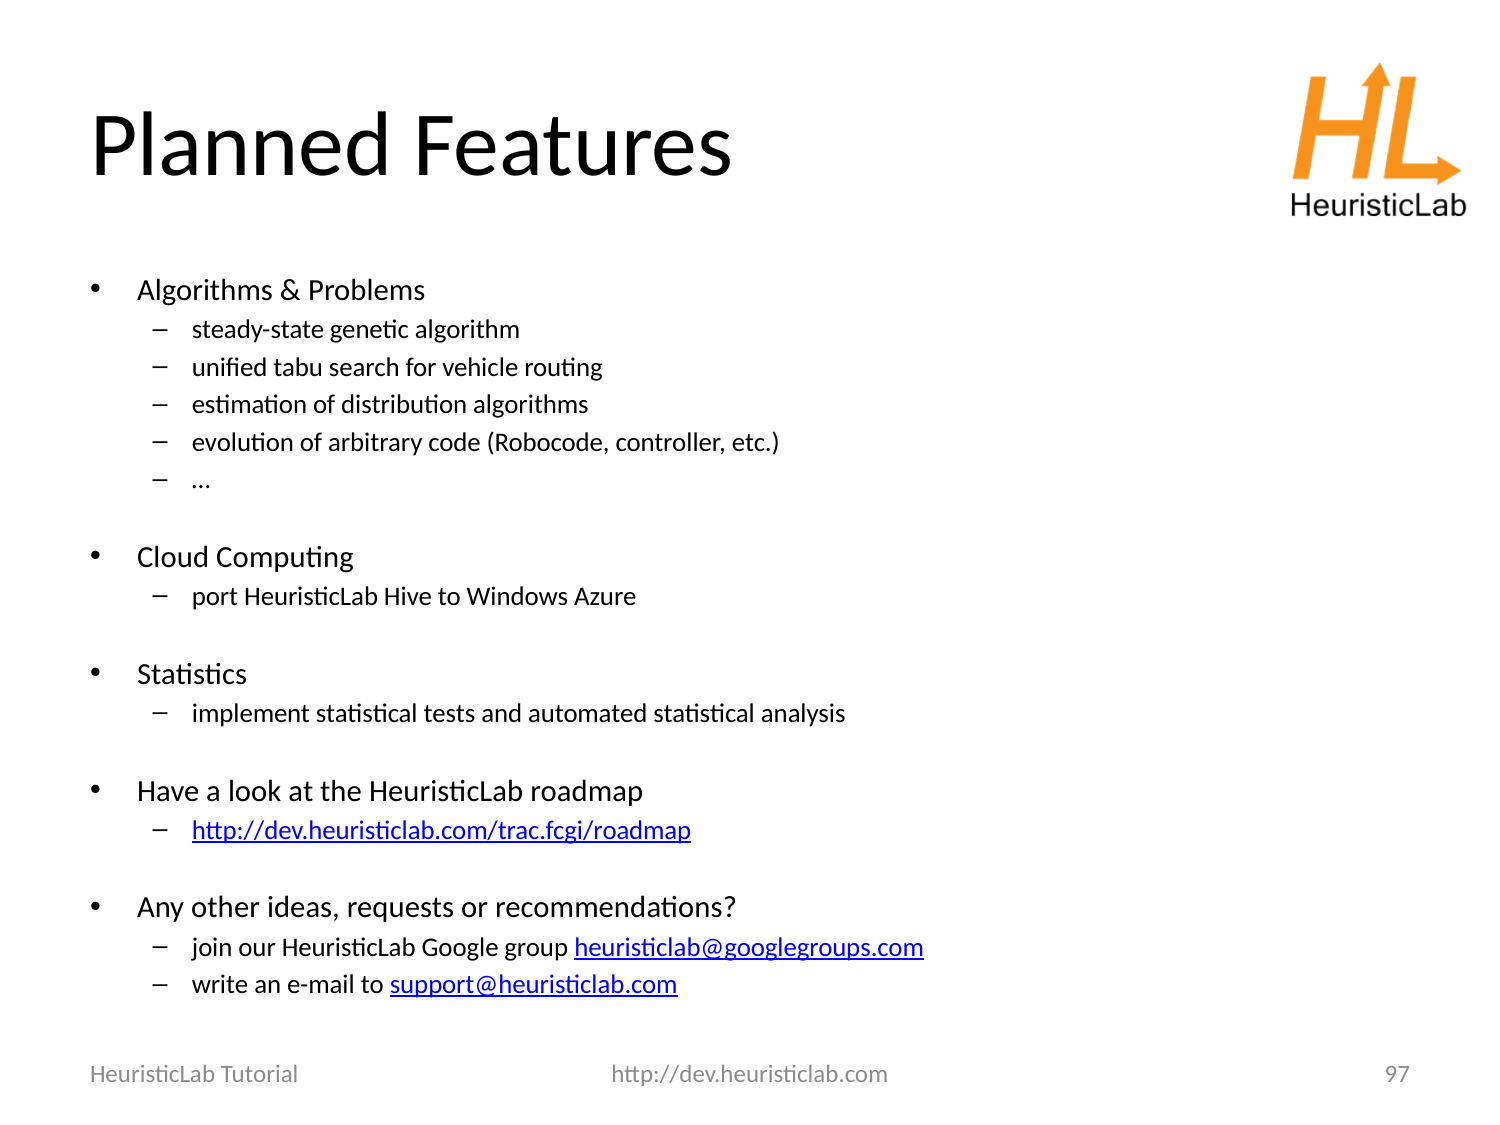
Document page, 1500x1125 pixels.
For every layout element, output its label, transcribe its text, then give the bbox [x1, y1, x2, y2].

slide_number HeuristicLab Tutorial [75, 1042, 425, 1103]
slide_number 97 [1074, 1042, 1425, 1103]
footer http://dev.heuristiclab.com [512, 1042, 988, 1103]
picture [1281, 27, 1474, 244]
list Algorithms & Problems steady-state genetic algorithm unified tabu search for vehicle routing estimation of distribution algorithms evolution of arbitrary code (Robocode, controller, etc.) … Cloud Computing port HeuristicLab Hive to Windows Azure Statistics implement statistical tests and automated statistical analysis Have a look at the HeuristicLab roadmap http://dev.heuristiclab.com/trac.fcgi/roadmap Any other ideas, requests or recommendations? join our HeuristicLab Google group heuristiclab@googlegroups.com write an e-mail to support@heuristiclab.com [75, 262, 1425, 1012]
title Planned Features [75, 45, 1282, 233]
